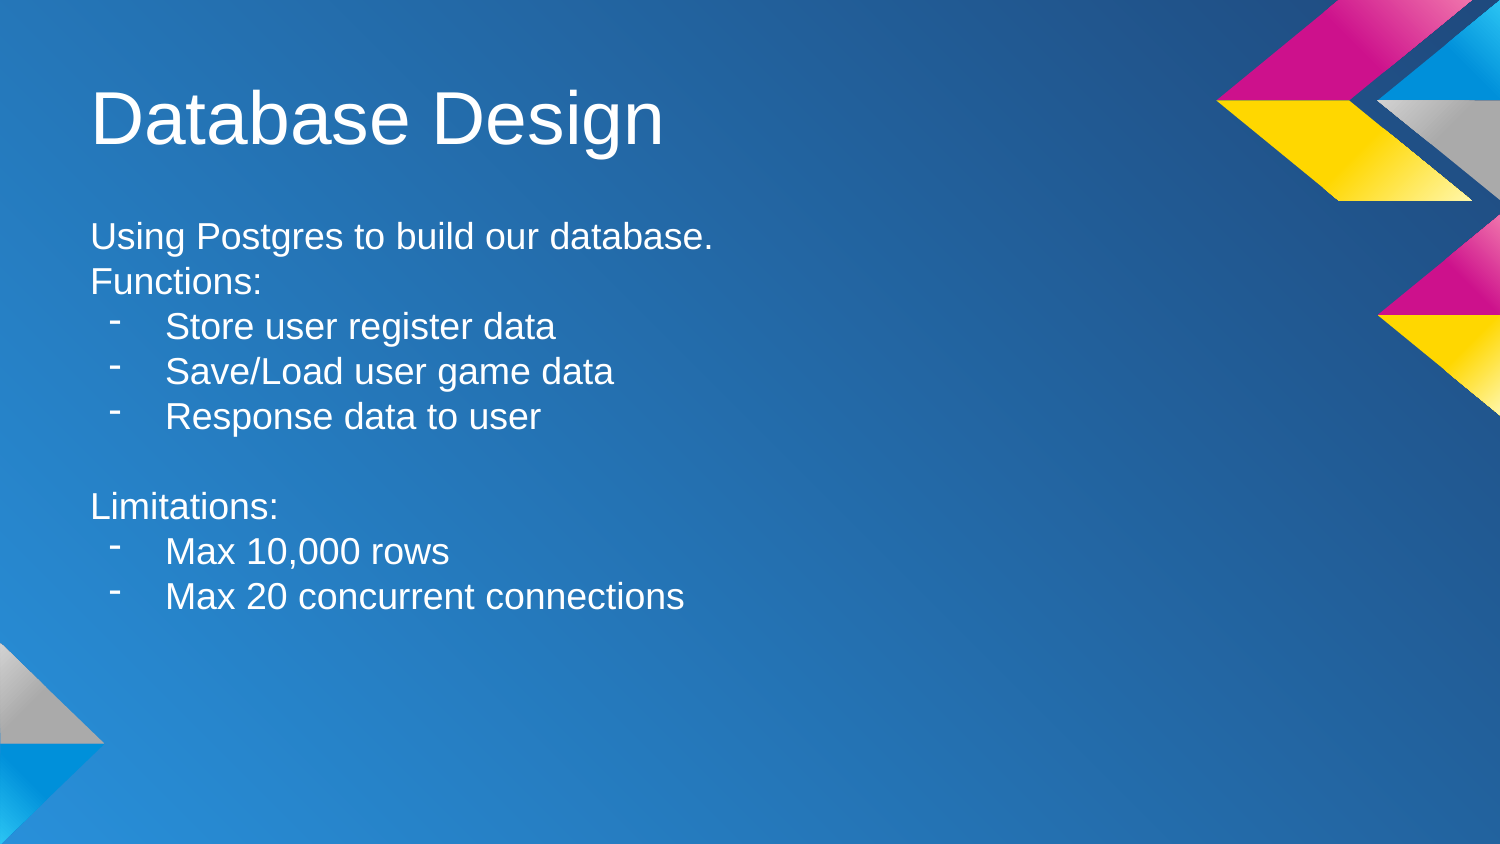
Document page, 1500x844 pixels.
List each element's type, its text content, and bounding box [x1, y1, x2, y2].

title Database Design [75, 33, 1204, 175]
list Using Postgres to build our database. Functions: Store user register data Save/Load user game data Response data to user Limitations: Max 10,000 rows Max 20 concurrent connections [75, 196, 1425, 793]
